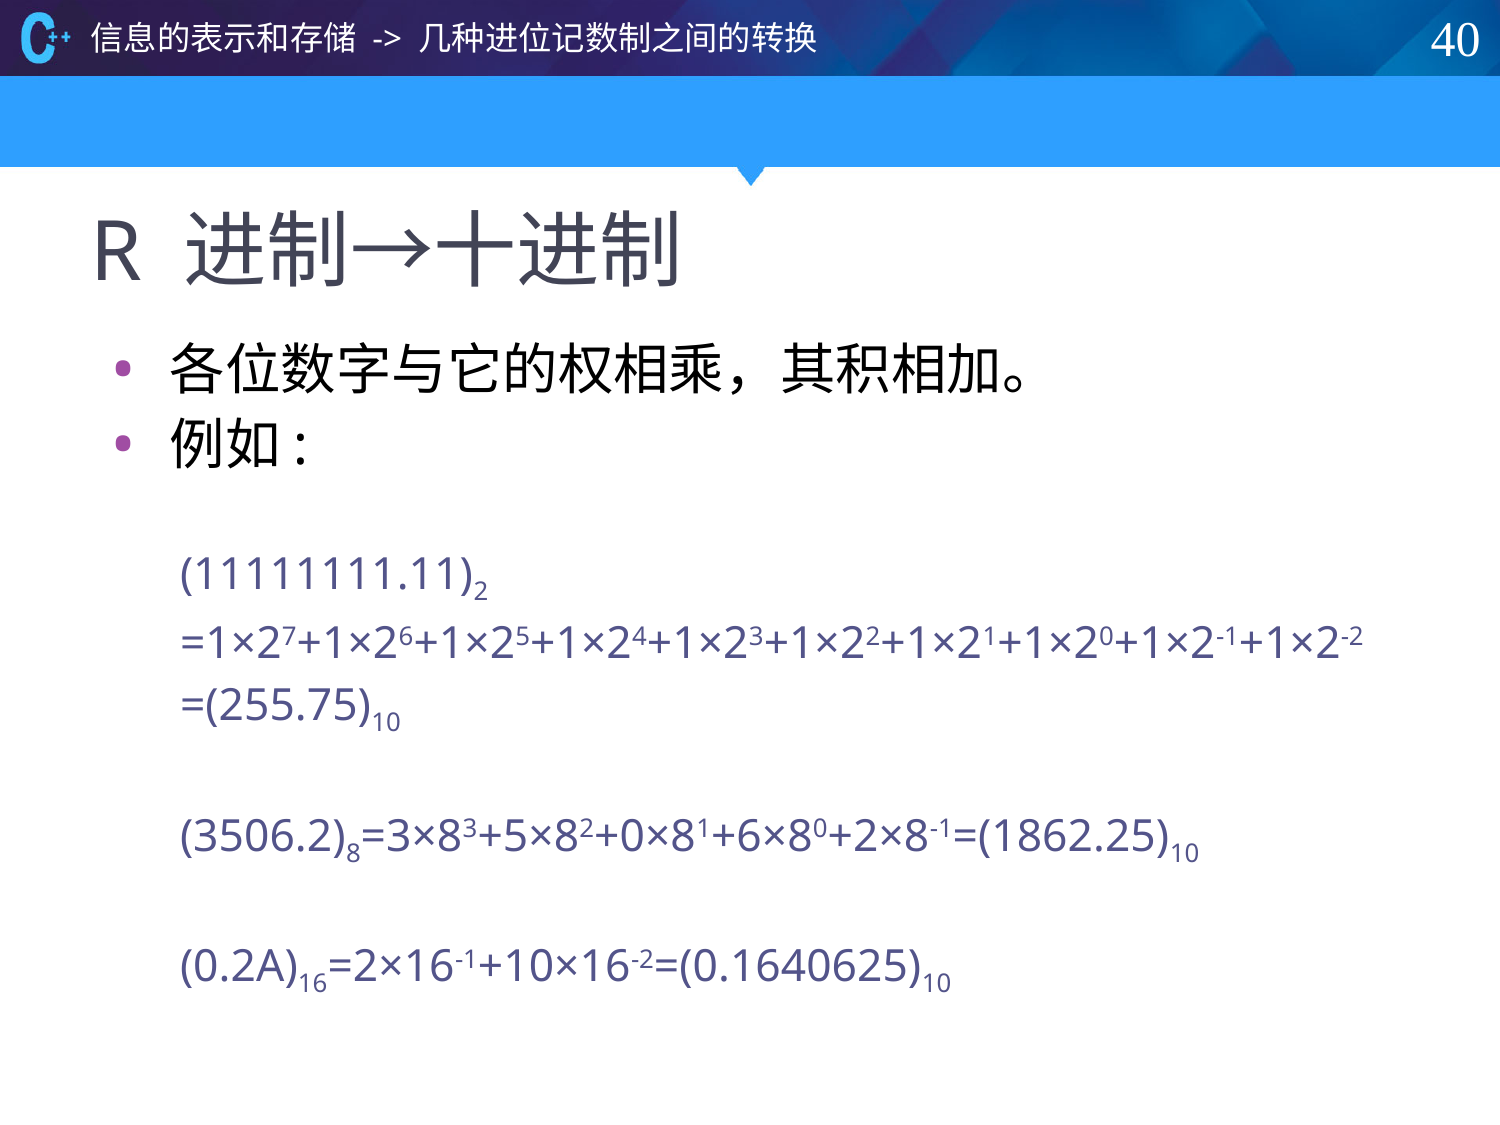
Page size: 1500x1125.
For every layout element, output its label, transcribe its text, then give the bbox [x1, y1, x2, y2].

title R 进制→十进制 [75, 168, 1425, 326]
text_box 信息的表示和存储 -> 几种进位记数制之间的转换 [70, 1, 1500, 72]
picture [0, 0, 1500, 1125]
list 各位数字与它的权相乘，其积相加。 例如: (11111111.11)2 =1×27+1×26+1×25+1×24+1×23+1×22+1×21+1×20+1×2-1+1×2-2 =(255.75)10 (3506.2)8=3×83+5×82+0×81+6×80+2×8-1=(1862.25)10 (0.2A)16=2×16-1+10×16-2=(0.1640625)10 [75, 326, 1425, 1079]
